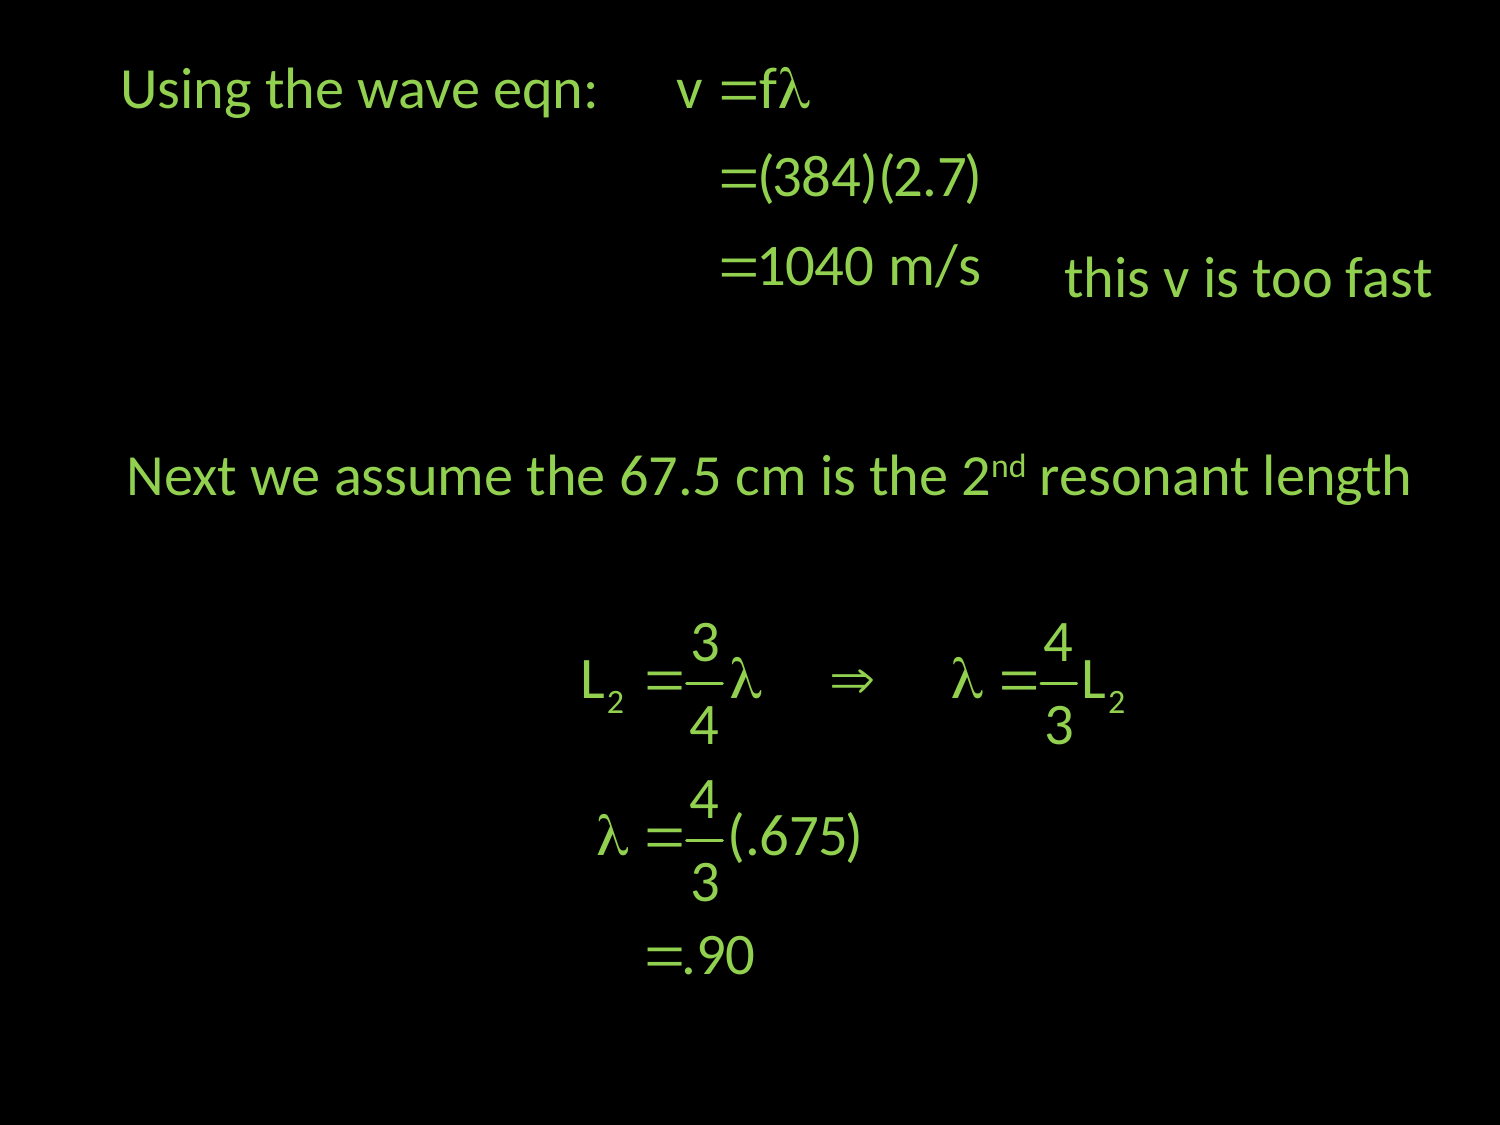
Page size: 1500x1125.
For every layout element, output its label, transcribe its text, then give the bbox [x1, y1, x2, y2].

text_box Next we assume the 67.5 cm is the 2nd resonant length [112, 429, 1471, 515]
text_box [574, 604, 1134, 988]
text_box Using the wave eqn: [106, 42, 615, 128]
text_box this v is too fast [1049, 231, 1448, 317]
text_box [667, 54, 991, 305]
